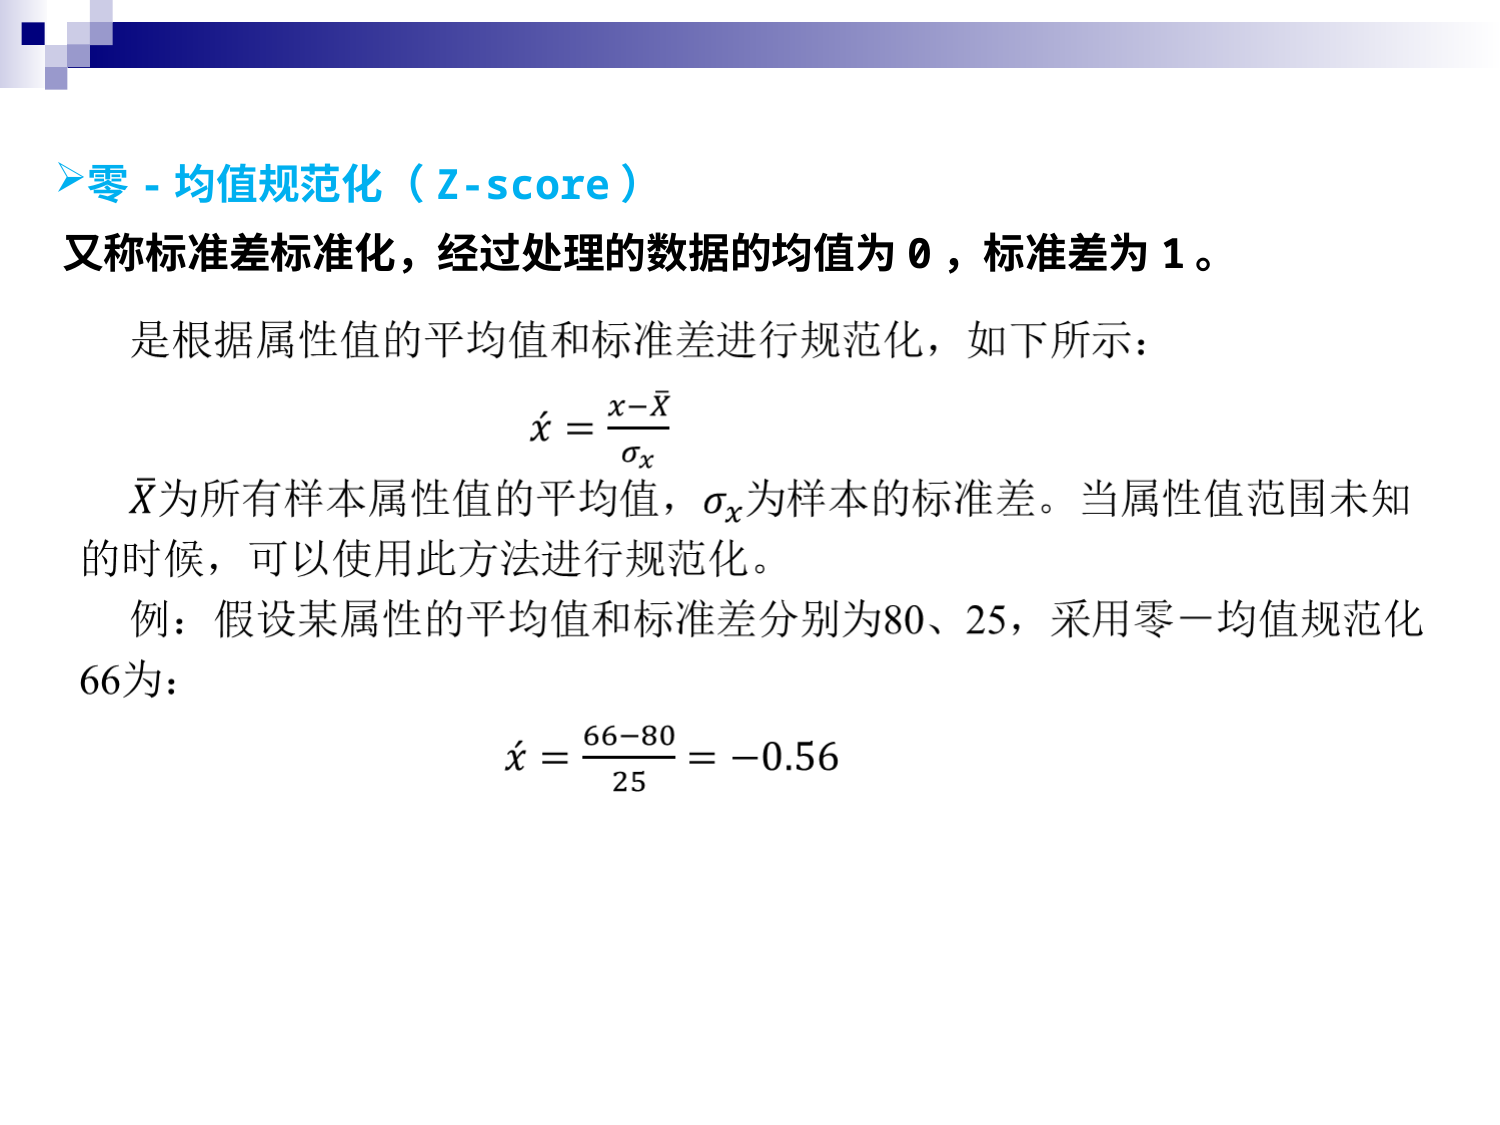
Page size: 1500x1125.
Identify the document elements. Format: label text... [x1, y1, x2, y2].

text_box 零-均值规范化（Z-score） [0, 125, 677, 216]
text_box 又称标准差标准化，经过处理的数据的均值为0，标准差为1。 [47, 219, 1483, 285]
text_box [64, 302, 1453, 807]
